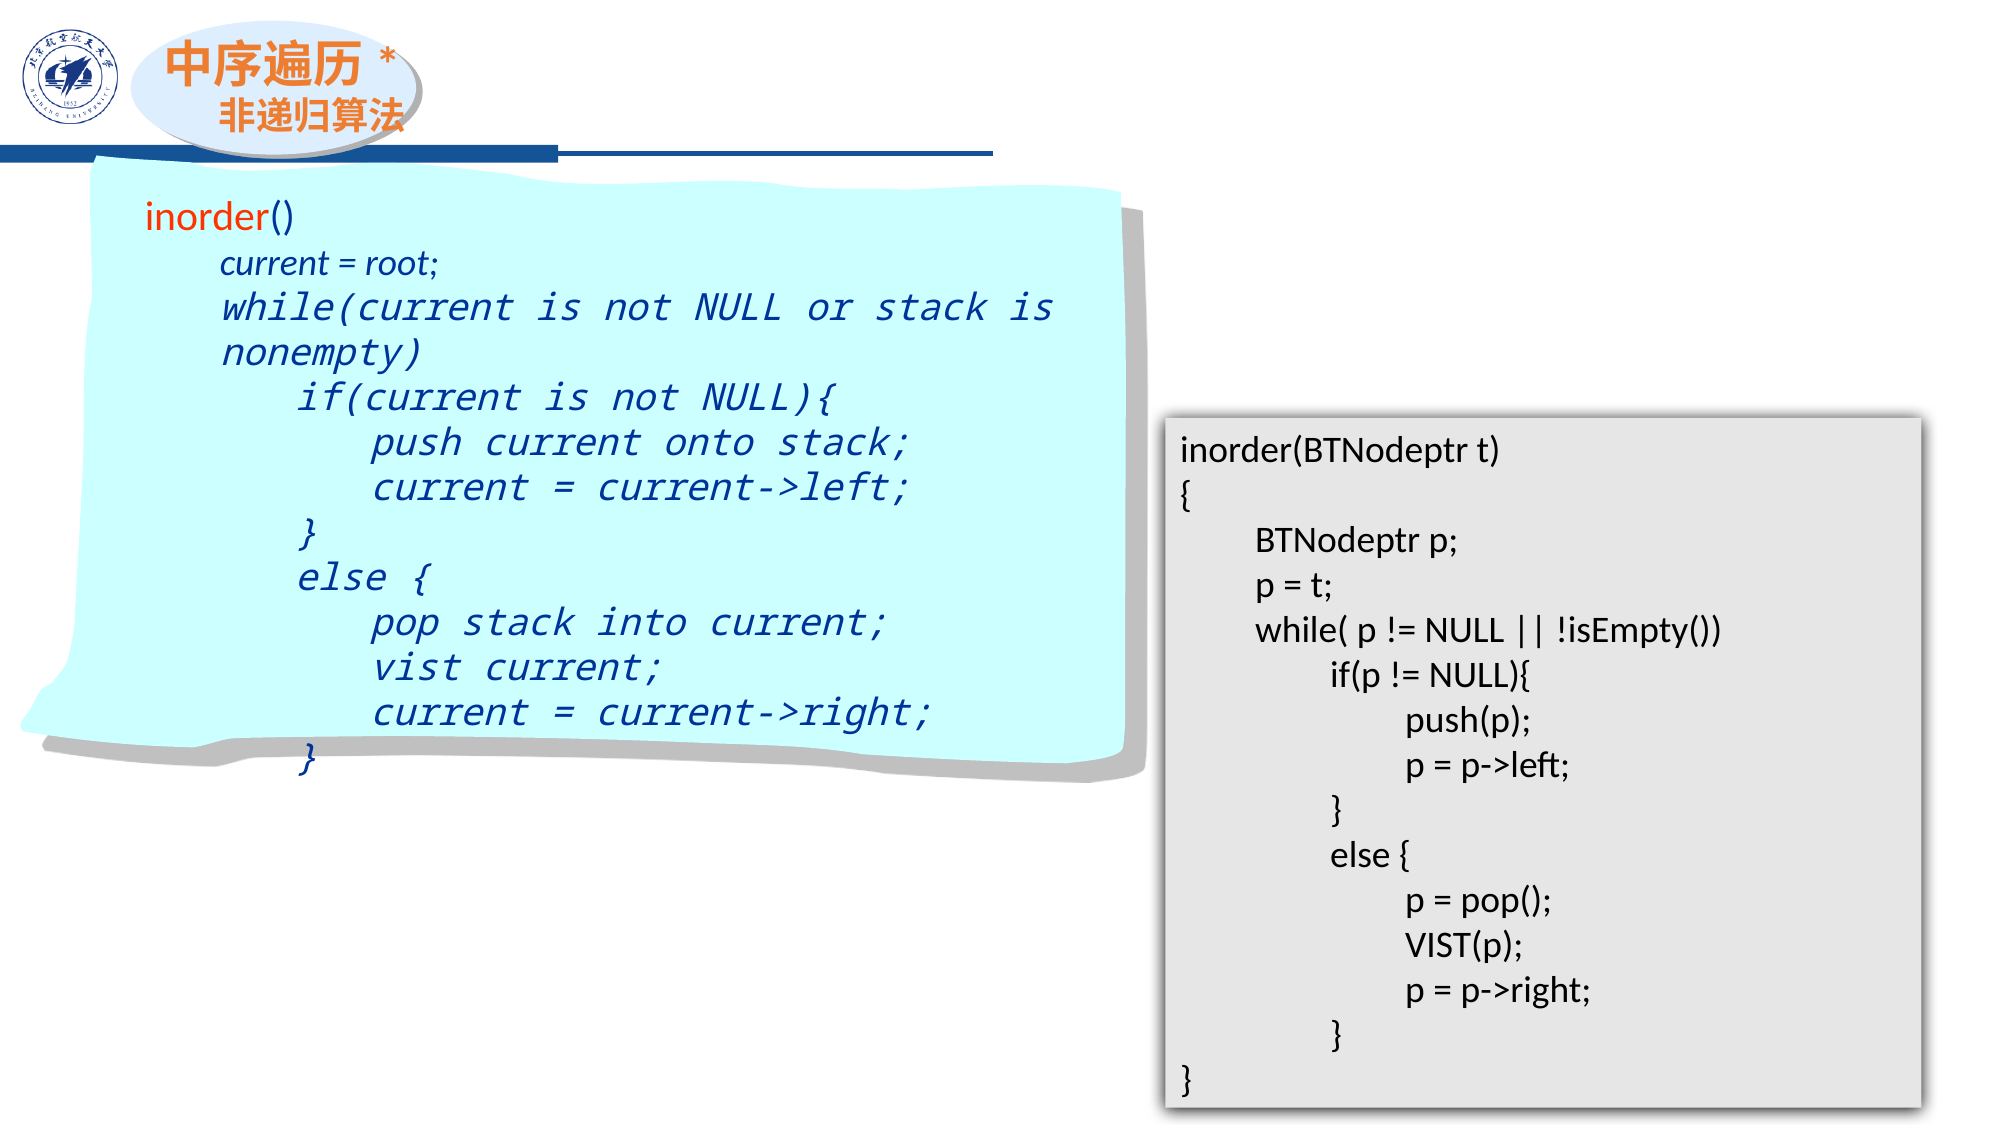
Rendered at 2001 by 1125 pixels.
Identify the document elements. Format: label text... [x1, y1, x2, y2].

picture [16, 23, 124, 130]
text_box inorder(BTNodeptr t) { BTNodeptr p; p = t; while( p != NULL || !isEmpty()) if(p != NULL){ push(p); p = p->left; } else { p = pop(); VIST(p); p = p->right; } } [1165, 417, 1922, 1108]
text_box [125, 20, 421, 155]
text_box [19, 155, 1166, 764]
